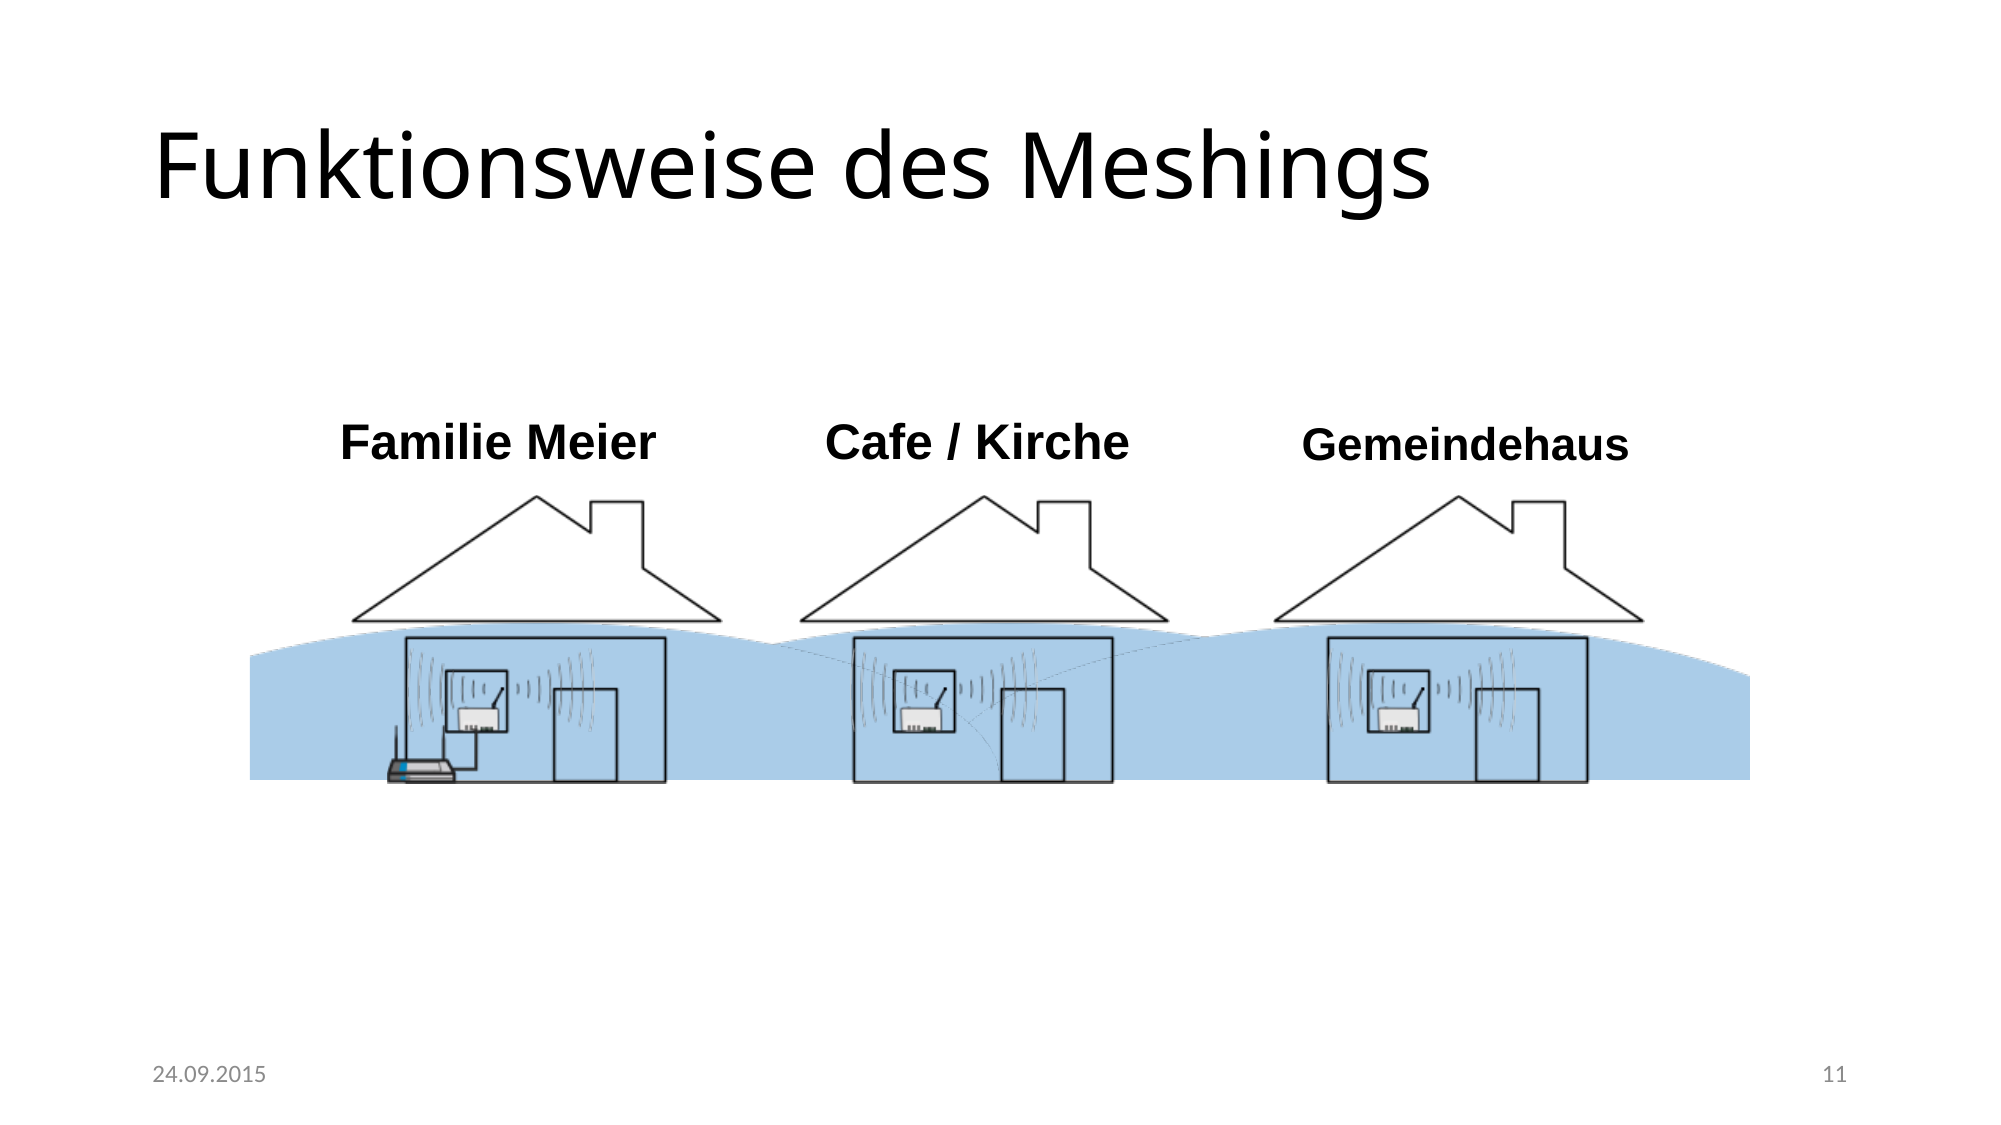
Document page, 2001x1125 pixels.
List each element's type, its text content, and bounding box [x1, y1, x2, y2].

text_box Familie Meier [324, 397, 702, 485]
text_box Cafe / Kirche [809, 397, 1207, 485]
picture [249, 495, 1750, 784]
title Funktionsweise des Meshings [137, 59, 1863, 278]
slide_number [137, 1042, 588, 1103]
text_box Gemeindehaus [1286, 397, 1656, 485]
slide_number 11 [1412, 1042, 1863, 1103]
